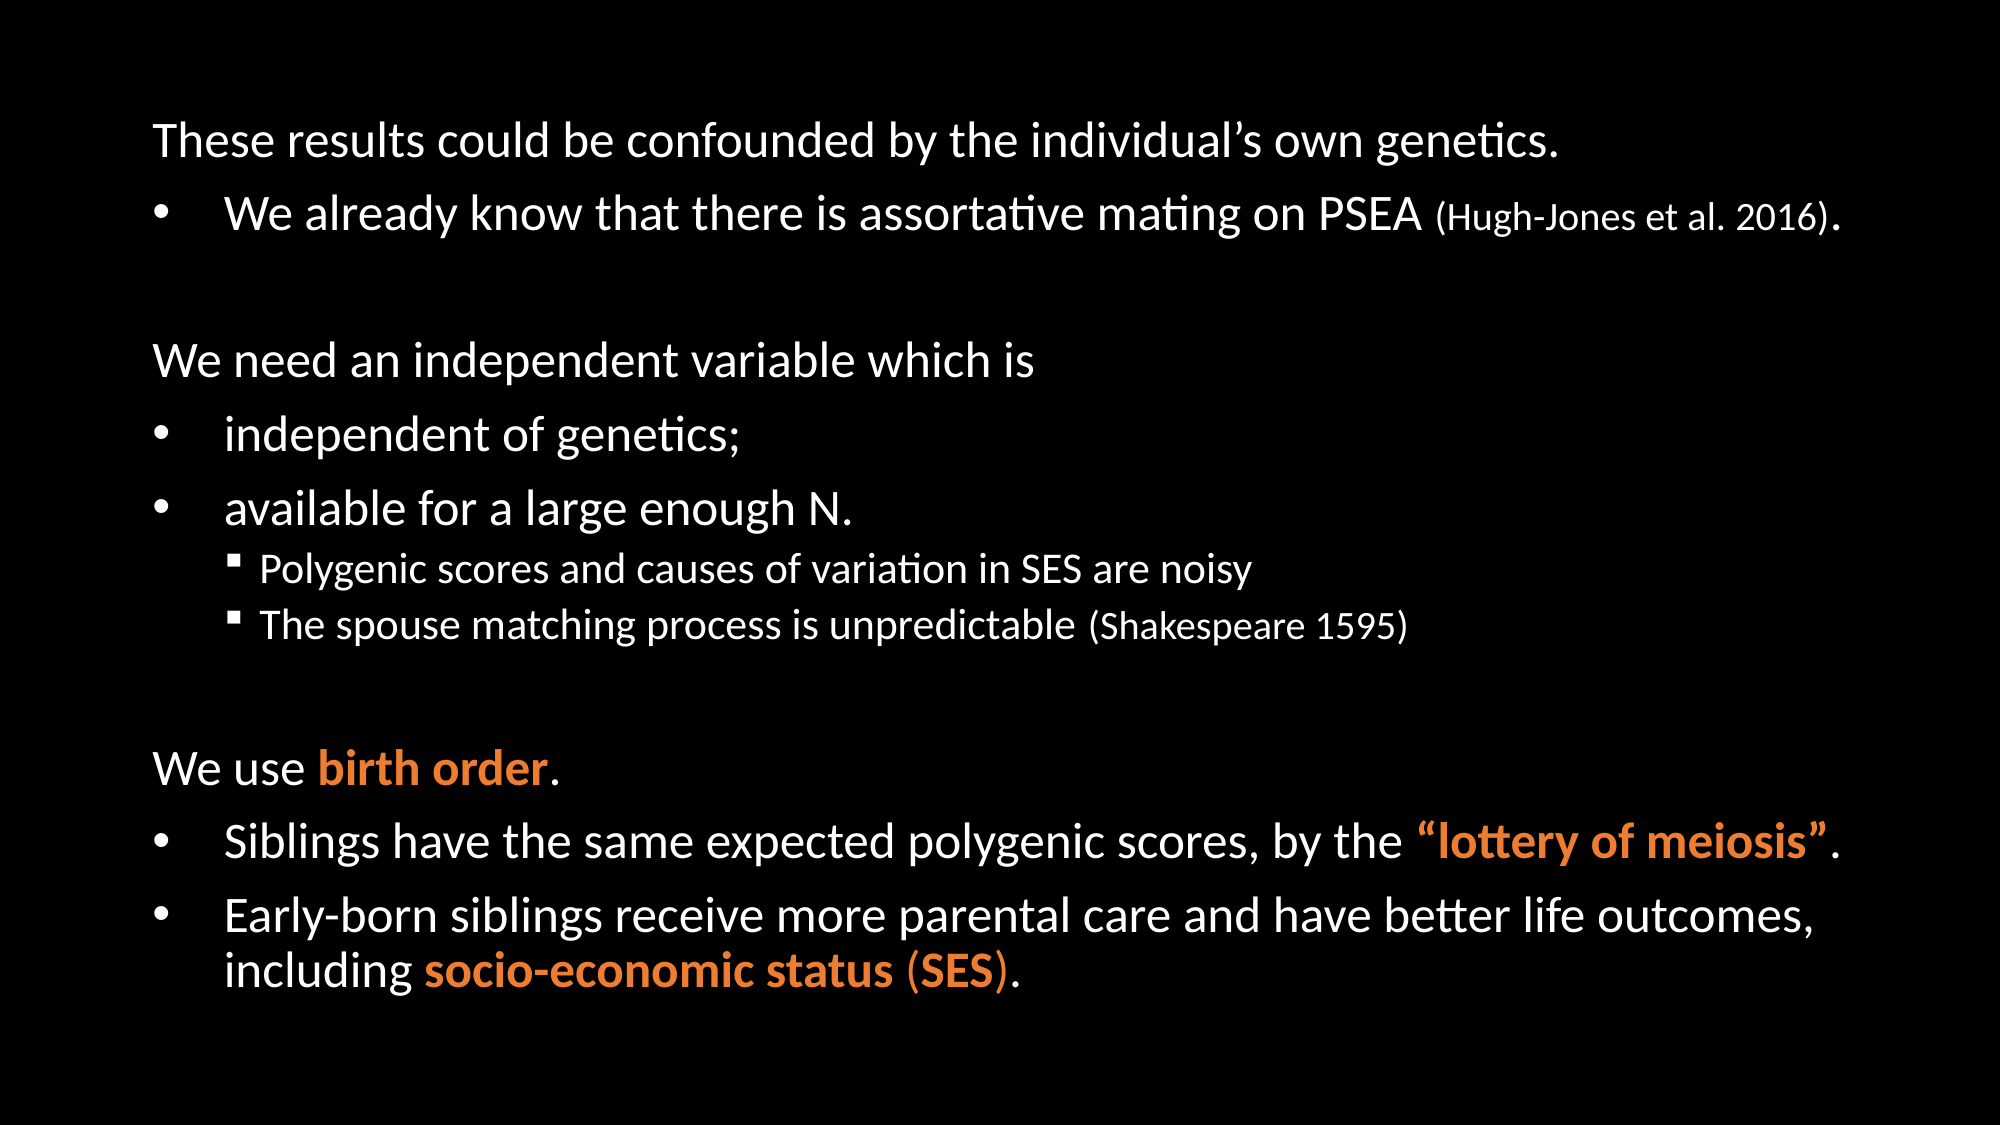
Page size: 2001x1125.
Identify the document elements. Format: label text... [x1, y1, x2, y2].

list These results could be confounded by the individual’s own genetics. We already know that there is assortative mating on PSEA (Hugh-Jones et al. 2016). We need an independent variable which is independent of genetics; available for a large enough N. Polygenic scores and causes of variation in SES are noisy The spouse matching process is unpredictable (Shakespeare 1595) We use birth order. Siblings have the same expected polygenic scores, by the “lottery of meiosis”. Early-born siblings receive more parental care and have better life outcomes, including socio-economic status (SES). [137, 105, 1863, 1014]
